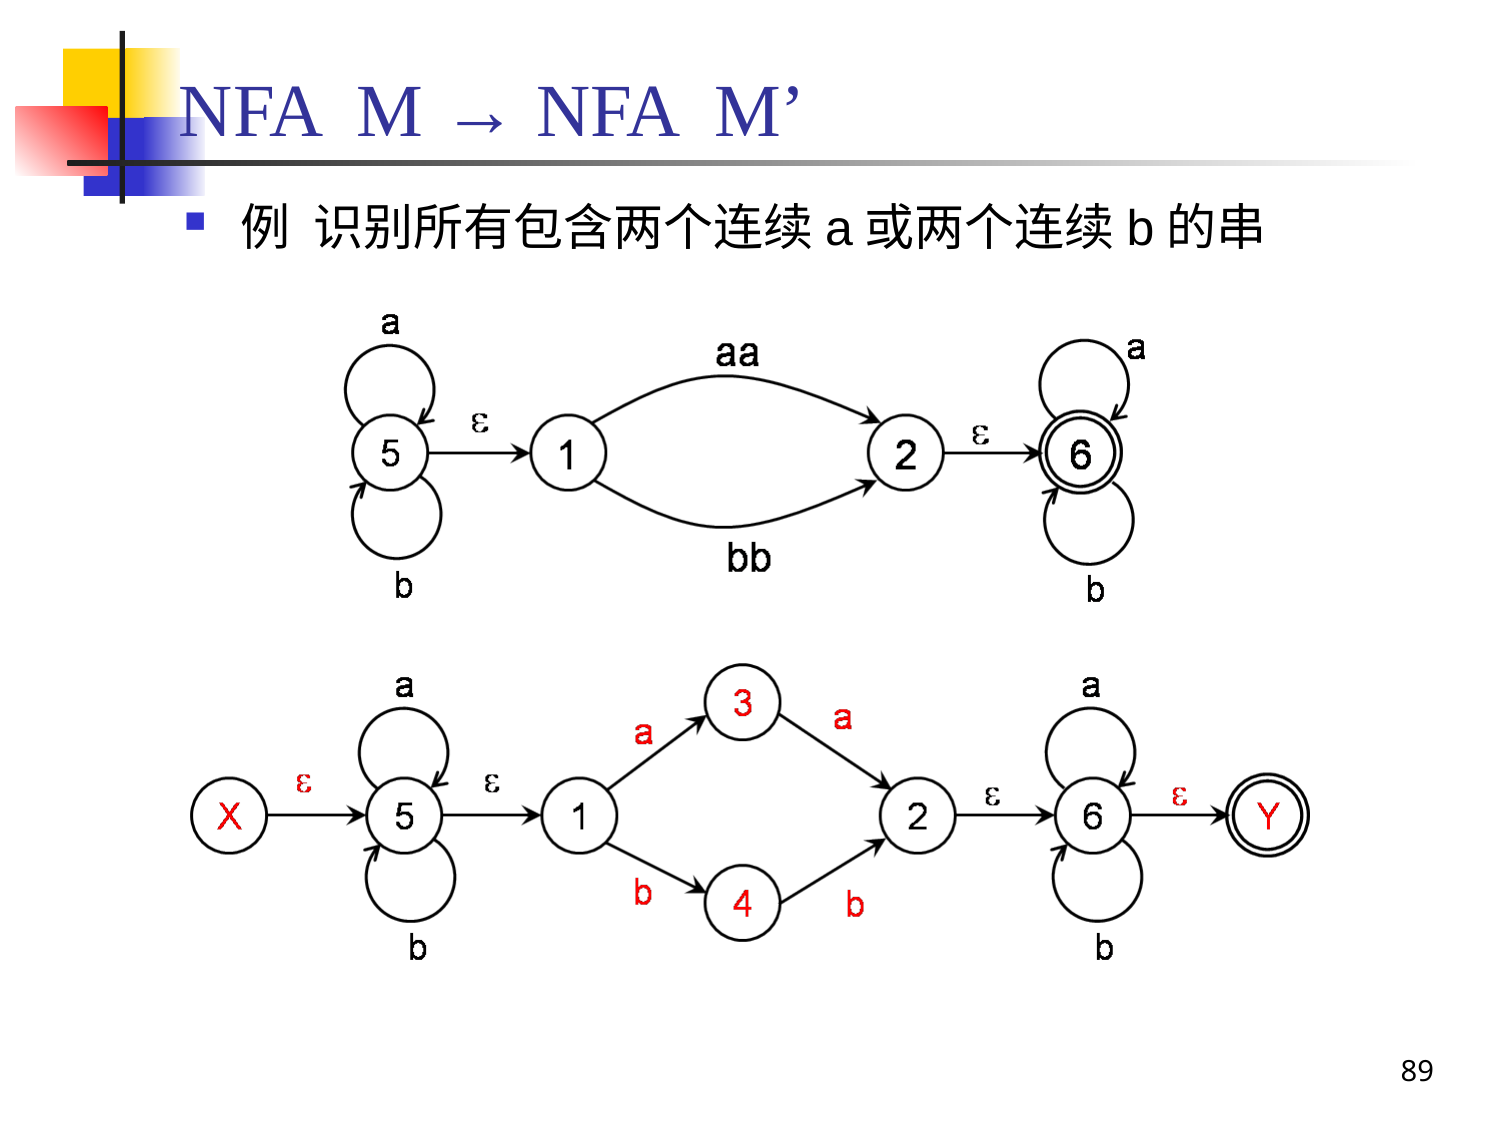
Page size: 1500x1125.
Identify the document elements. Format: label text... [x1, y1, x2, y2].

title NFA M → NFA M’ [163, 33, 1443, 160]
list 例 识别所有包含两个连续a或两个连续b的串 [168, 187, 1445, 1012]
picture [189, 644, 1311, 984]
picture [257, 280, 1174, 626]
slide_number 89 [1136, 1023, 1450, 1100]
